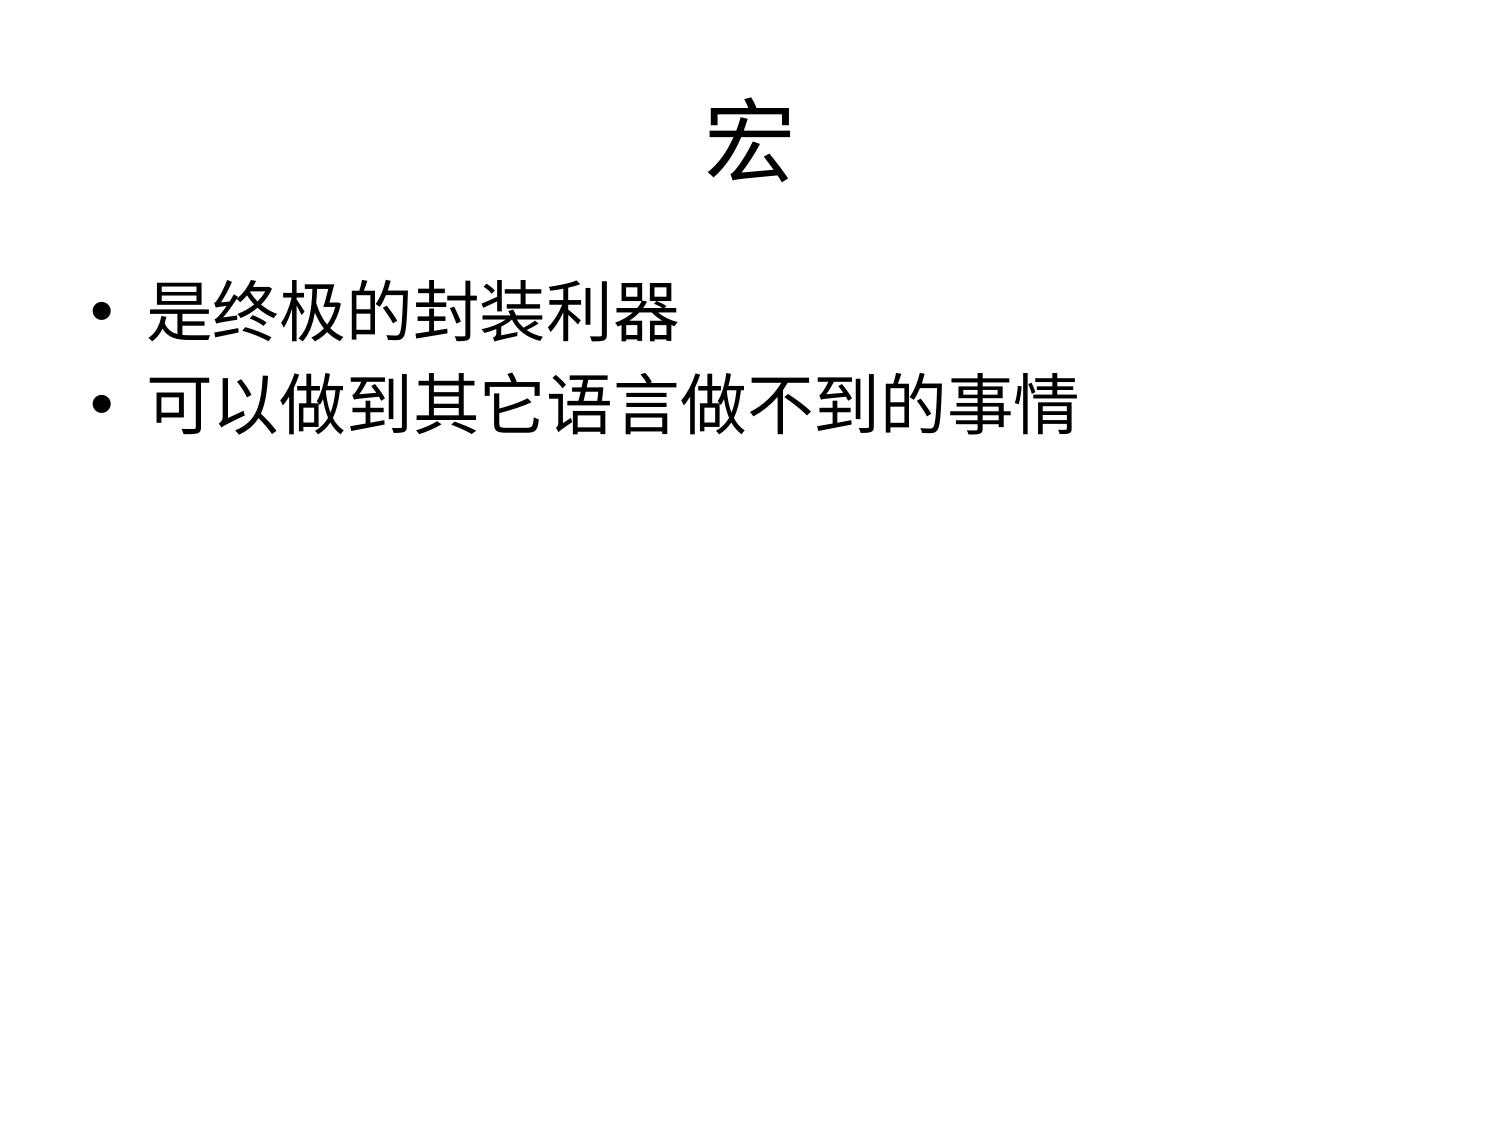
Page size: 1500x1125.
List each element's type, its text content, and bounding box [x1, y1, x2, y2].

title 宏 [75, 45, 1425, 233]
list 是终极的封装利器 可以做到其它语言做不到的事情 [75, 262, 1425, 1005]
